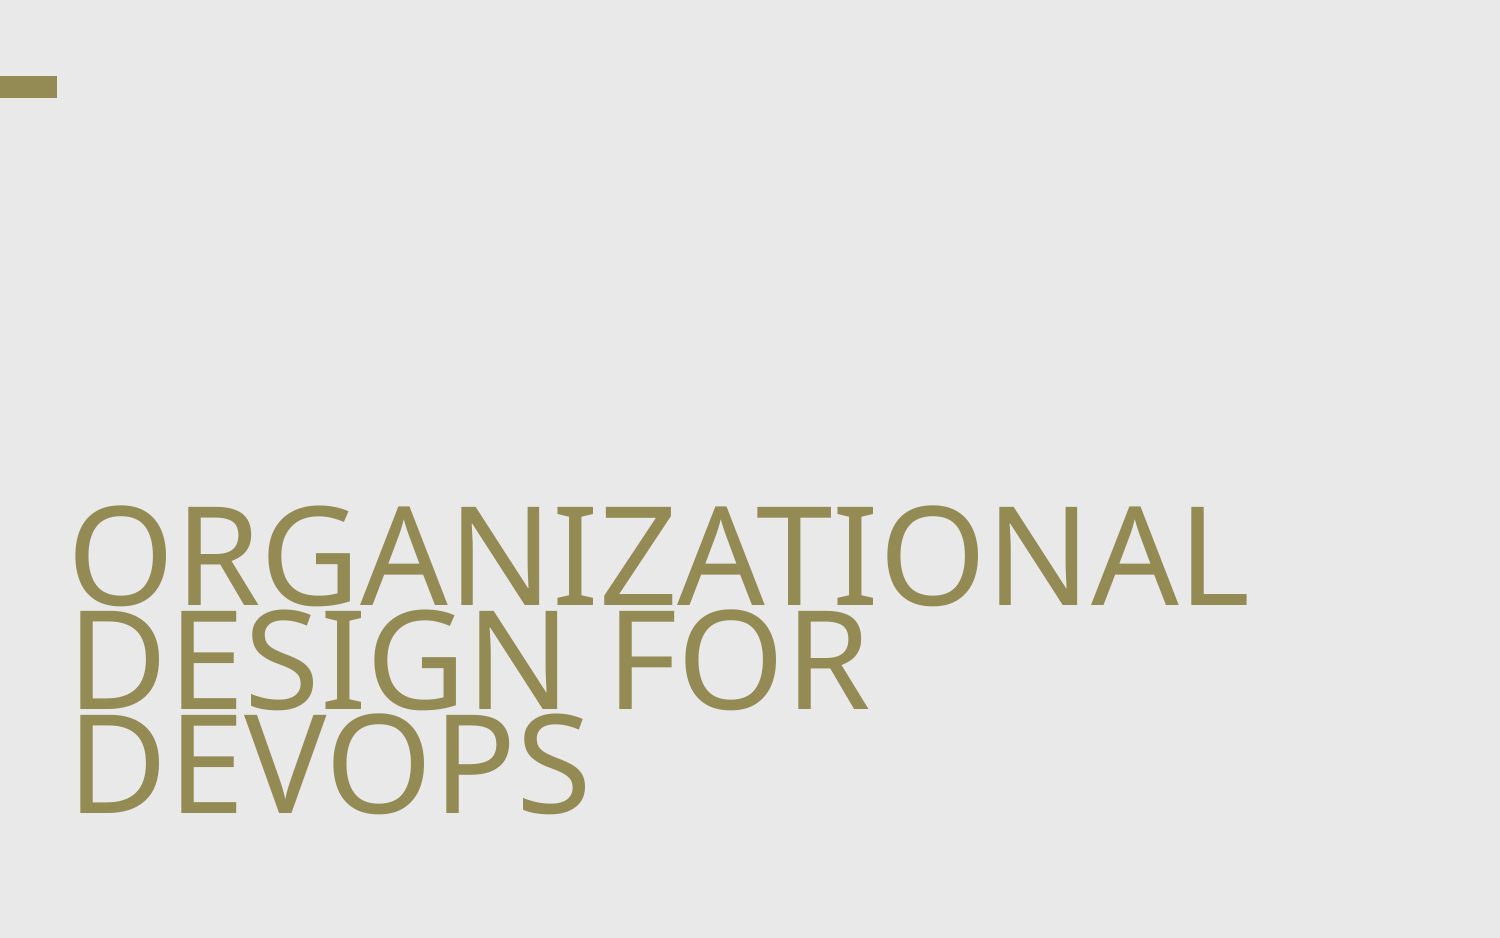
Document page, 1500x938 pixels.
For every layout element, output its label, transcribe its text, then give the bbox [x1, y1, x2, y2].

title Organizational design for DevOps [52, 520, 1431, 938]
